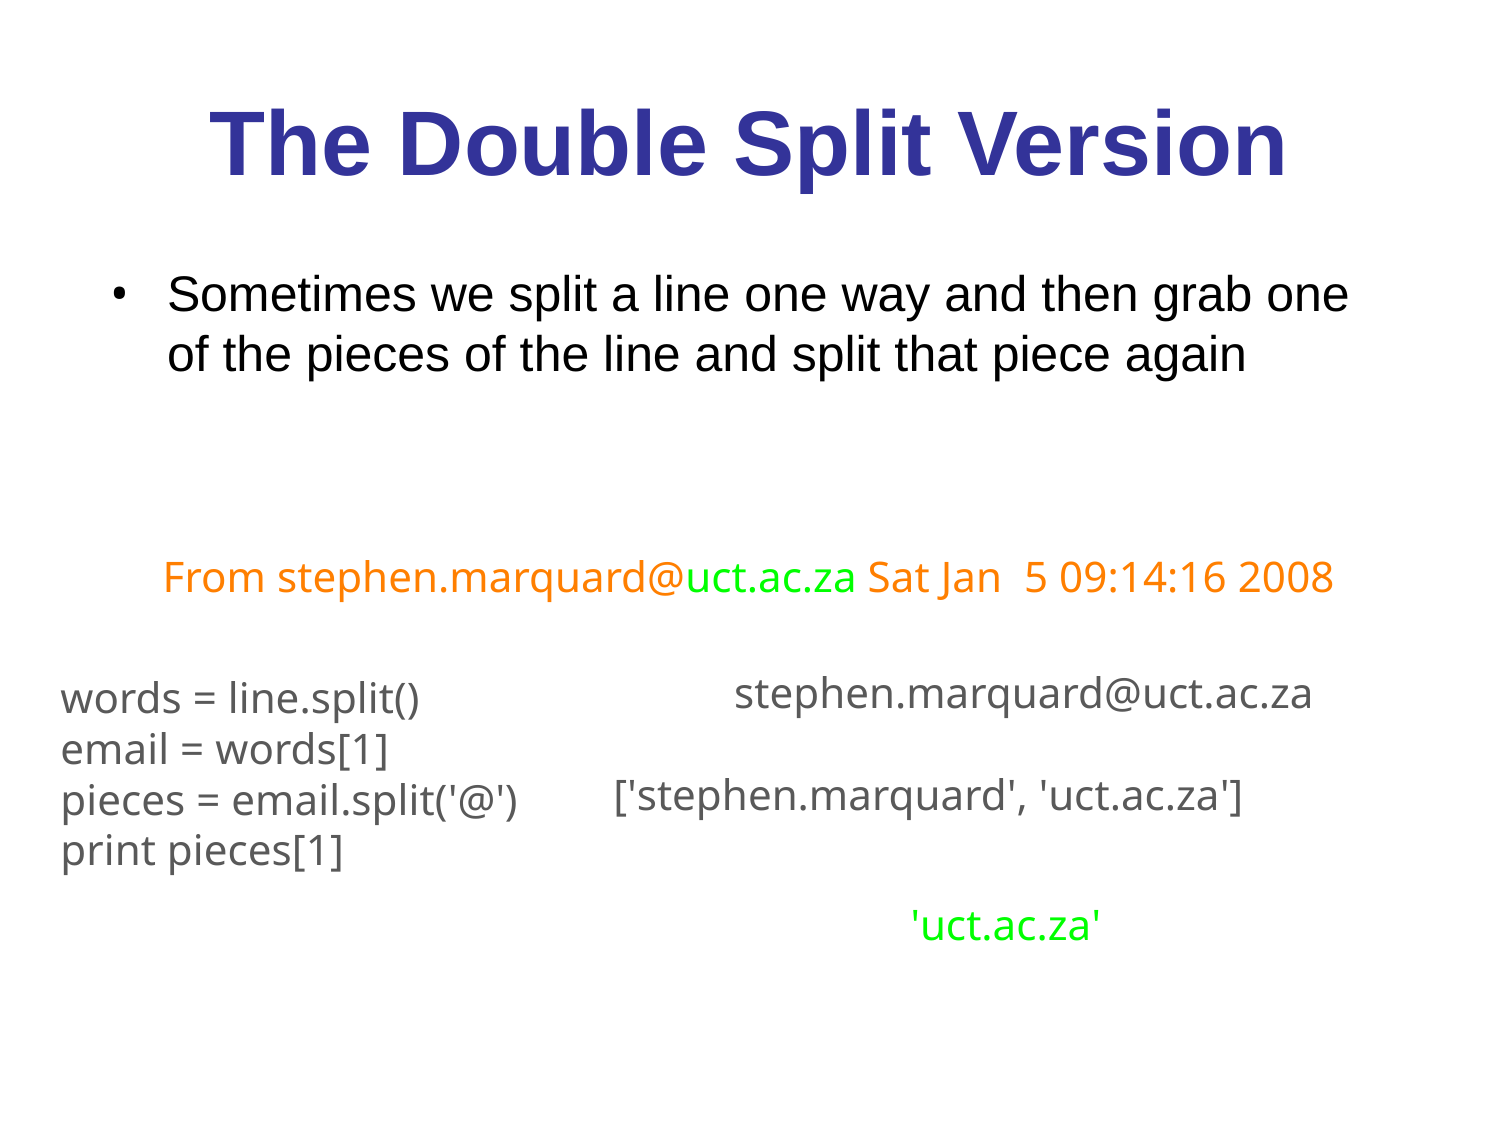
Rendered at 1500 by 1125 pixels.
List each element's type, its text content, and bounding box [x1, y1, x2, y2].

text_box ['stephen.marquard', 'uct.ac.za'] [613, 762, 1489, 825]
title The Double Split Version [75, 45, 1425, 233]
list Sometimes we split a line one way and then grab one of the pieces of the line and split that piece again [82, 254, 1369, 390]
text_box words = line.split() email = words[1] pieces = email.split('@') print pieces[1] [60, 671, 518, 874]
text_box From stephen.marquard@uct.ac.za Sat Jan 5 09:14:16 2008 [162, 549, 1336, 601]
text_box 'uct.ac.za' [910, 892, 1247, 955]
text_box stephen.marquard@uct.ac.za [734, 666, 1315, 718]
